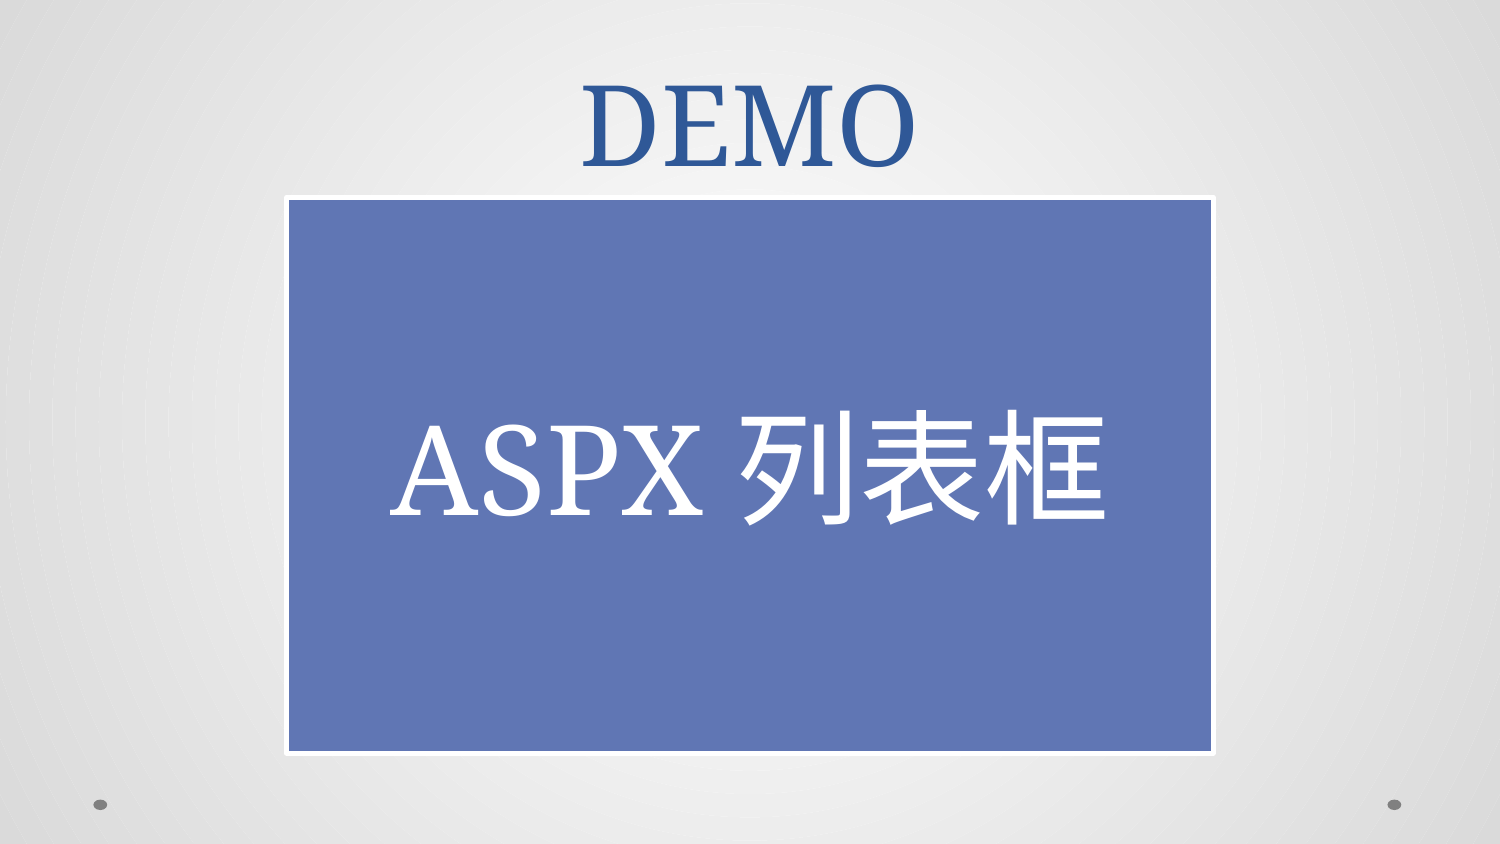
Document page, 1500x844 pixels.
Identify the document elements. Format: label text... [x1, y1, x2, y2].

title DEMO [75, 0, 1425, 196]
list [74, 196, 1426, 754]
